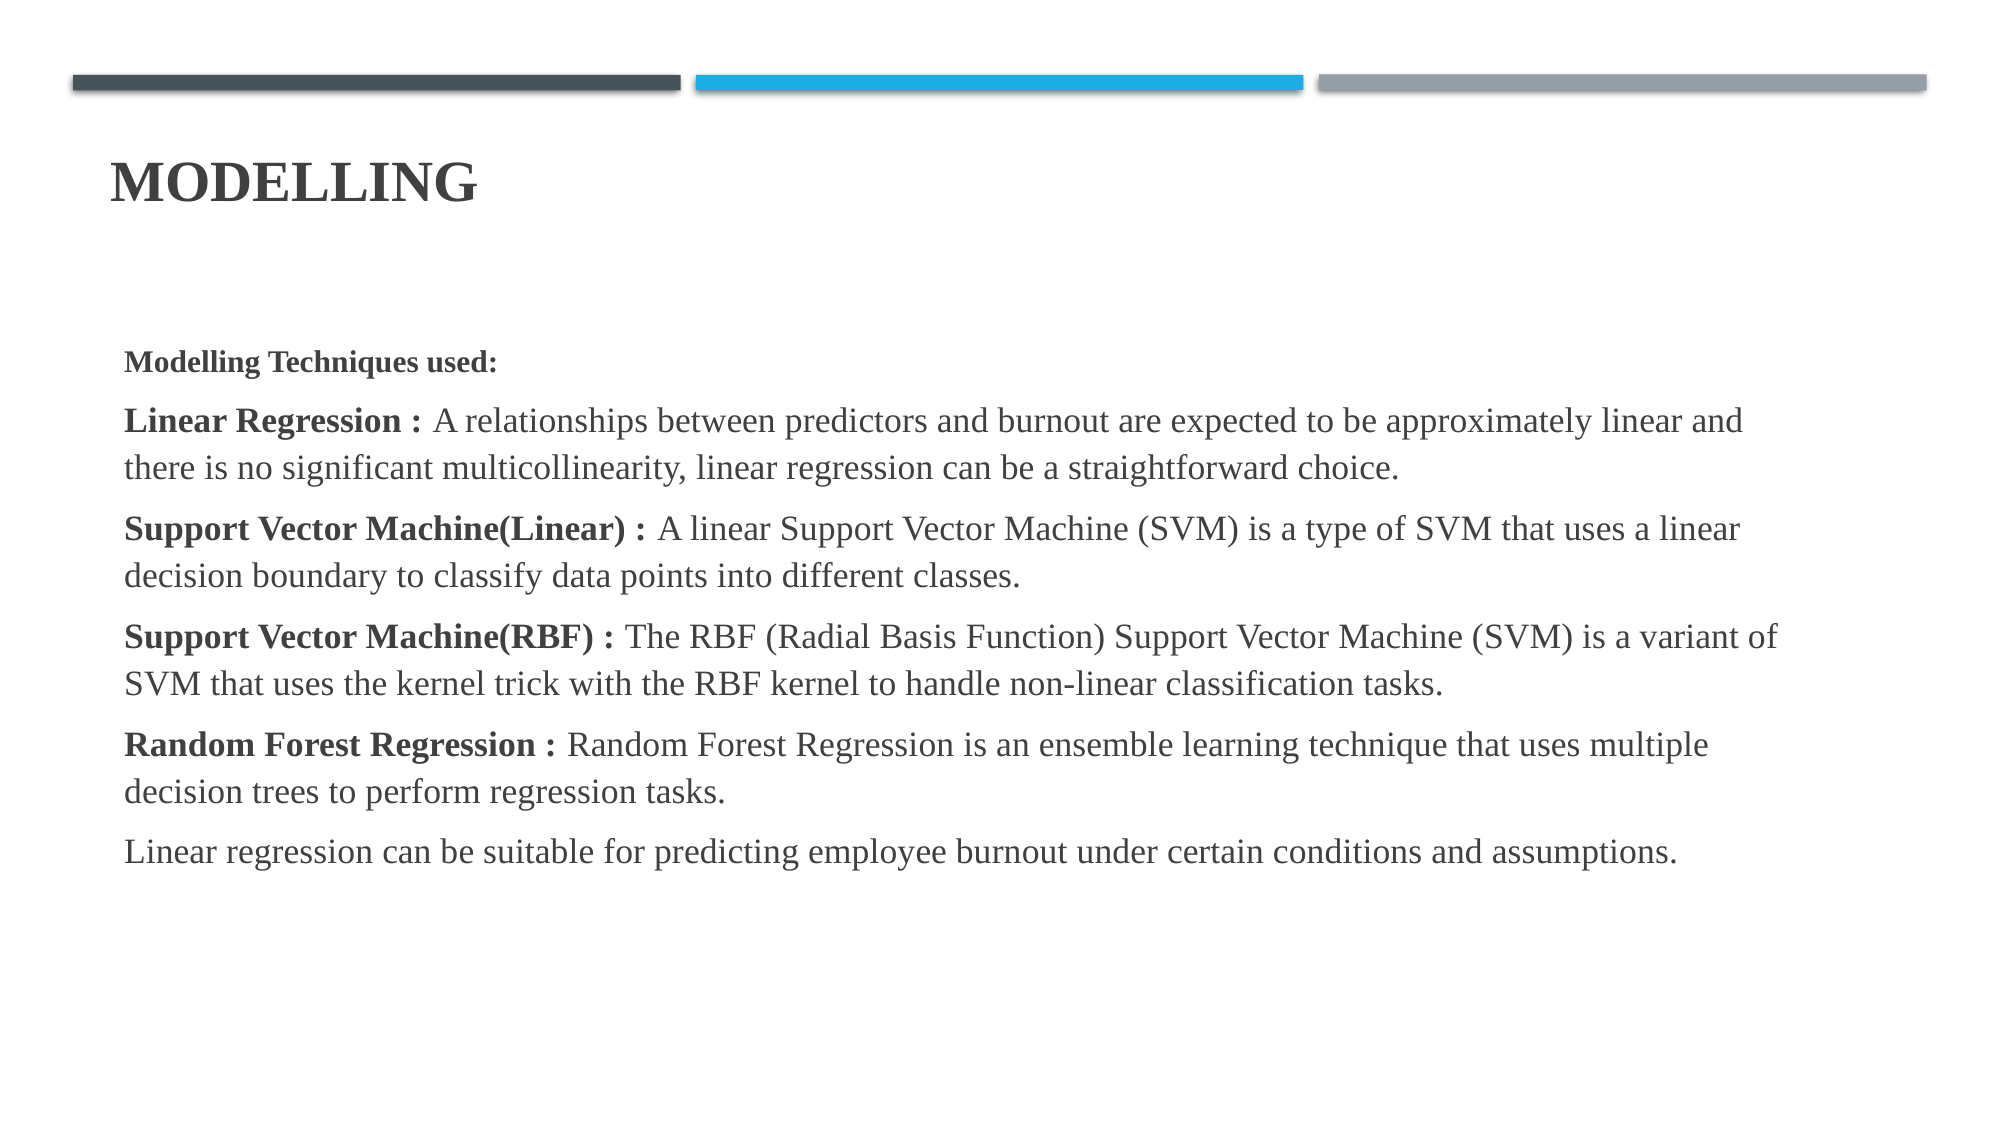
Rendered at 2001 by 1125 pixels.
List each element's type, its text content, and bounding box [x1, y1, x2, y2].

title MODELLING [95, 81, 1905, 276]
list Modelling Techniques used: Linear Regression : A relationships between predictors and burnout are expected to be approximately linear and there is no significant multicollinearity, linear regression can be a straightforward choice. Support Vector Machine(Linear) : A linear Support Vector Machine (SVM) is a type of SVM that uses a linear decision boundary to classify data points into different classes. Support Vector Machine(RBF) : The RBF (Radial Basis Function) Support Vector Machine (SVM) is a variant of SVM that uses the kernel trick with the RBF kernel to handle non-linear classification tasks. Random Forest Regression : Random Forest Regression is an ensemble learning technique that uses multiple decision trees to perform regression tasks. Linear regression can be suitable for predicting employee burnout under certain conditions and assumptions. [109, 293, 1822, 880]
